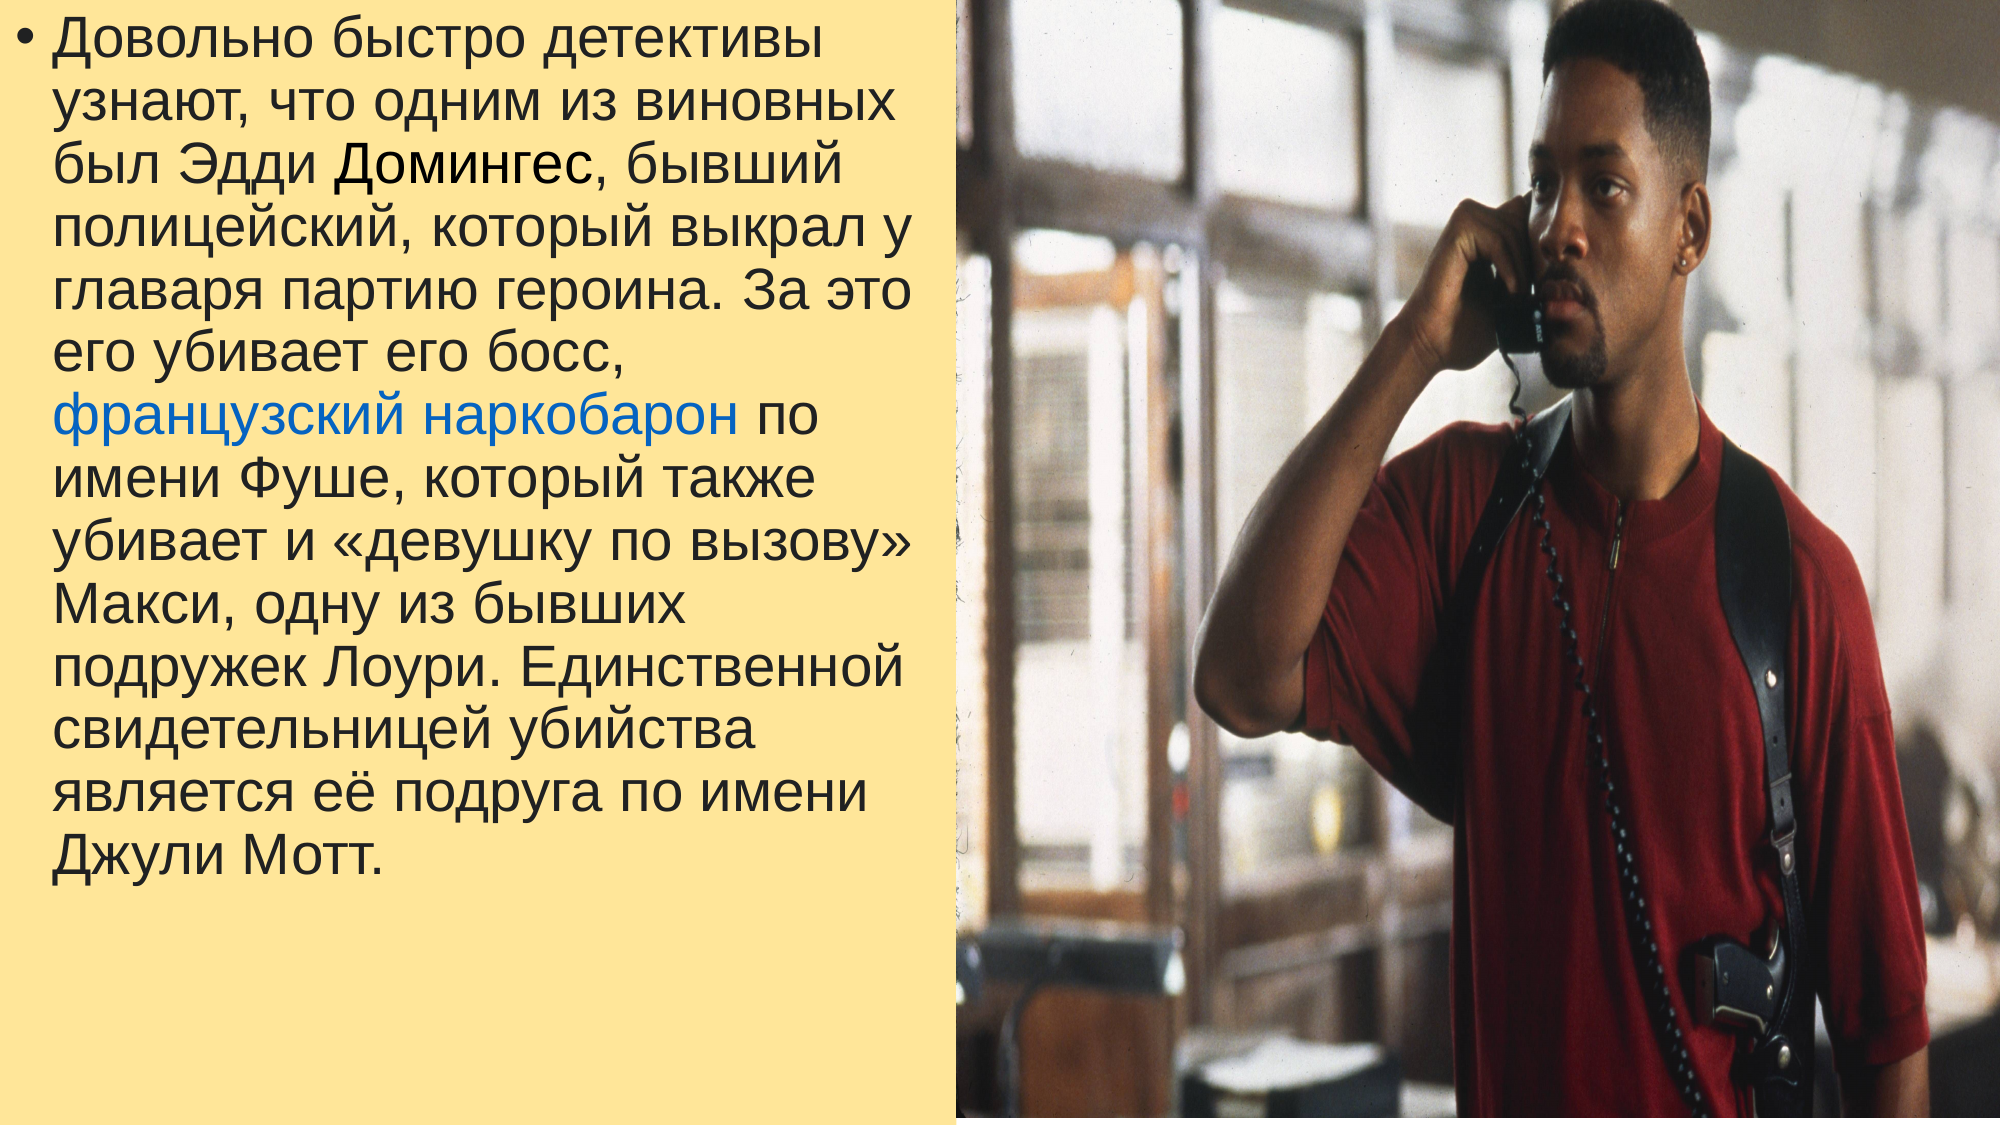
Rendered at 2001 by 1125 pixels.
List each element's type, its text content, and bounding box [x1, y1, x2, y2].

list Довольно быстро детективы узнают, что одним из виновных был Эдди Домингес, бывший полицейский, который выкрал у главаря партию героина. За это его убивает его босс, французский наркобарон по имени Фуше, который также убивает и «девушку по вызову» Макси, одну из бывших подружек Лоури. Единственной свидетельницей убийства является её подруга по имени Джули Мотт. [0, 0, 957, 1125]
picture [956, 0, 2000, 1118]
